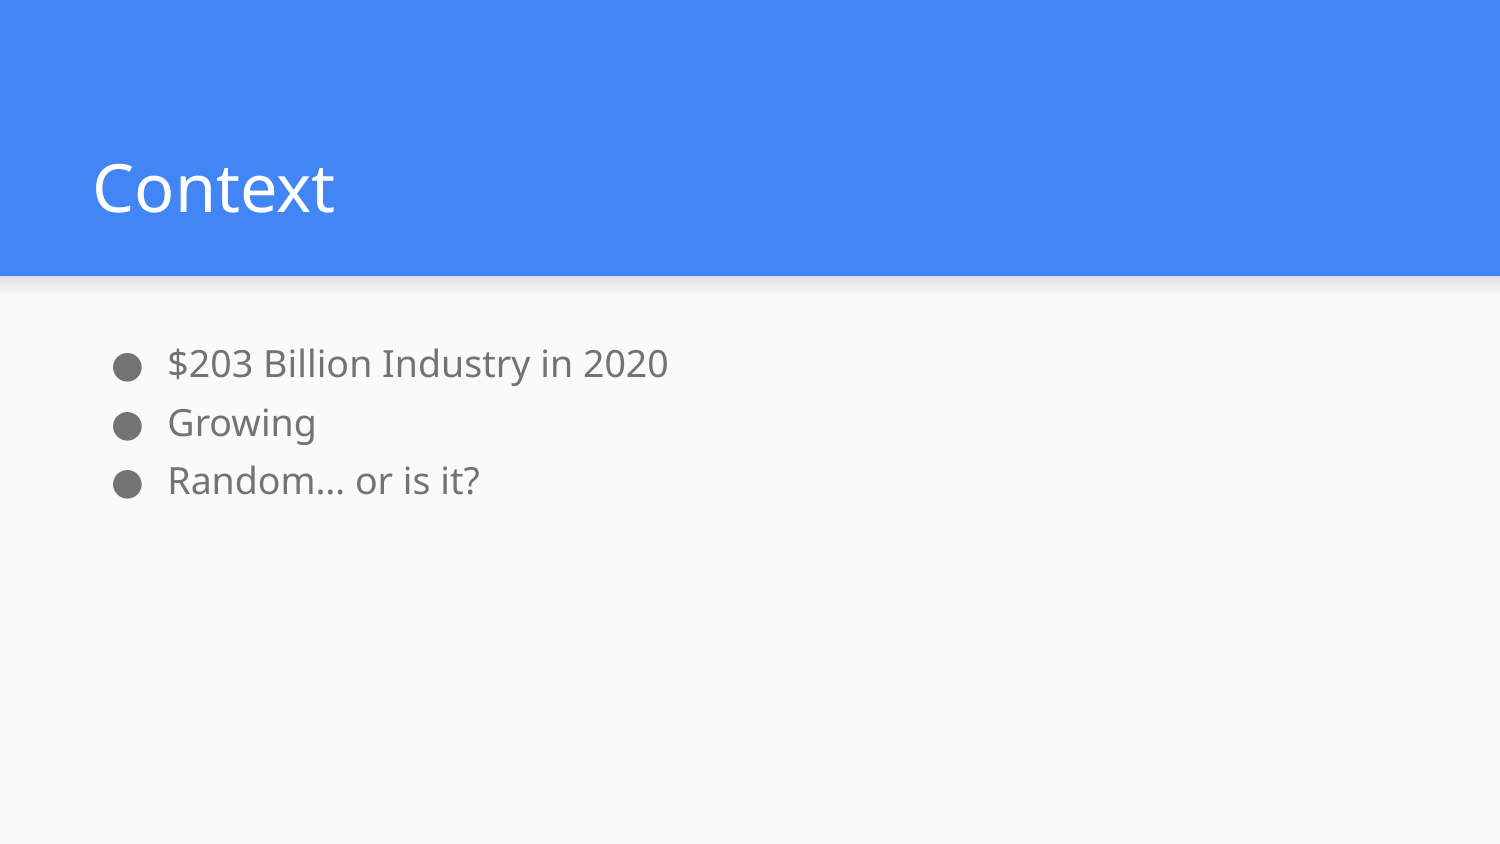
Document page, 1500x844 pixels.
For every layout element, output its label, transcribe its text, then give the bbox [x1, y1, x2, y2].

title Context [77, 121, 1427, 248]
list $203 Billion Industry in 2020 Growing Random… or is it? [77, 314, 1427, 760]
